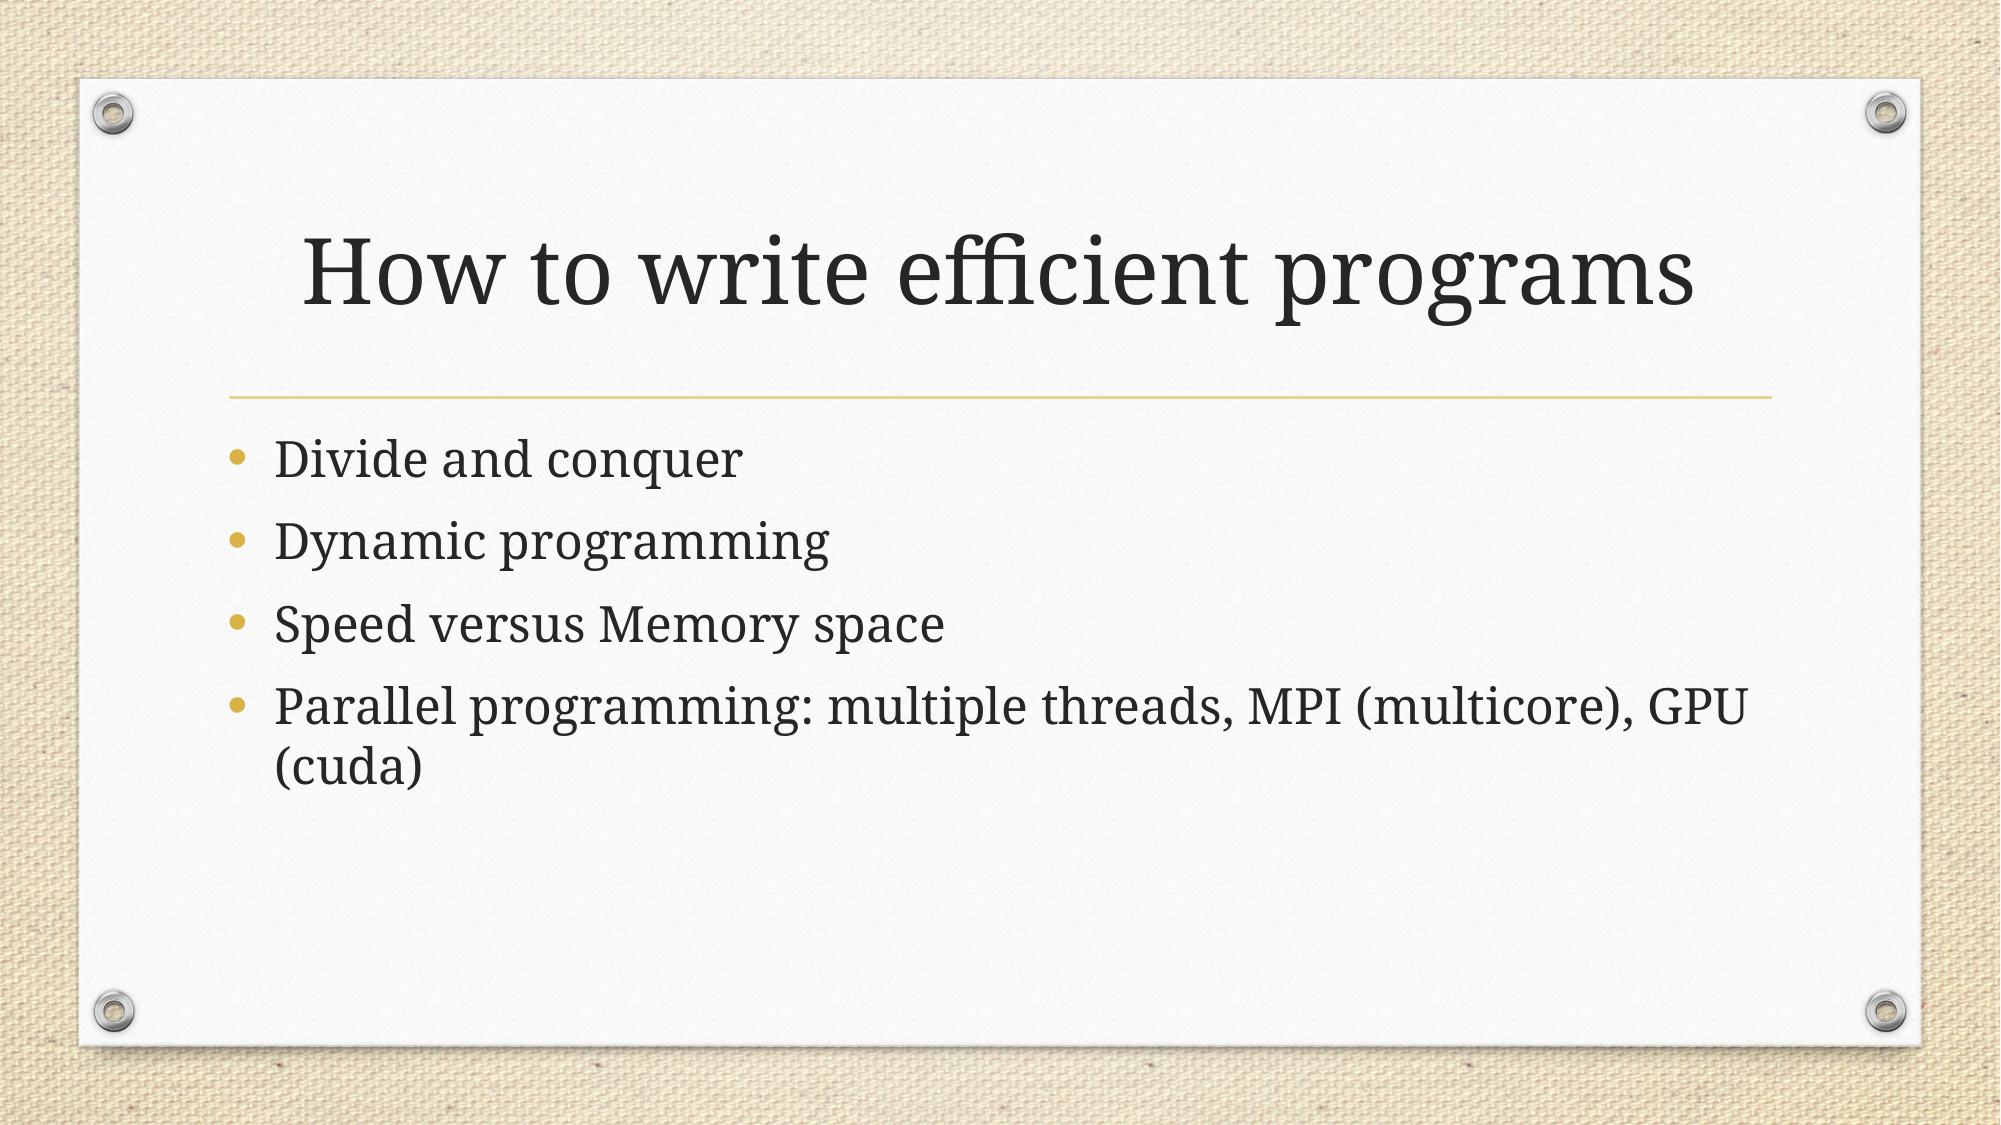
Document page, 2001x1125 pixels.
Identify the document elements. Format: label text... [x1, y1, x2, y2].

picture [0, 0, 2001, 1125]
list Divide and conquer Dynamic programming Speed versus Memory space Parallel programming: multiple threads, MPI (multicore), GPU (cuda) [212, 419, 1788, 964]
title How to write efficient programs [212, 161, 1788, 375]
